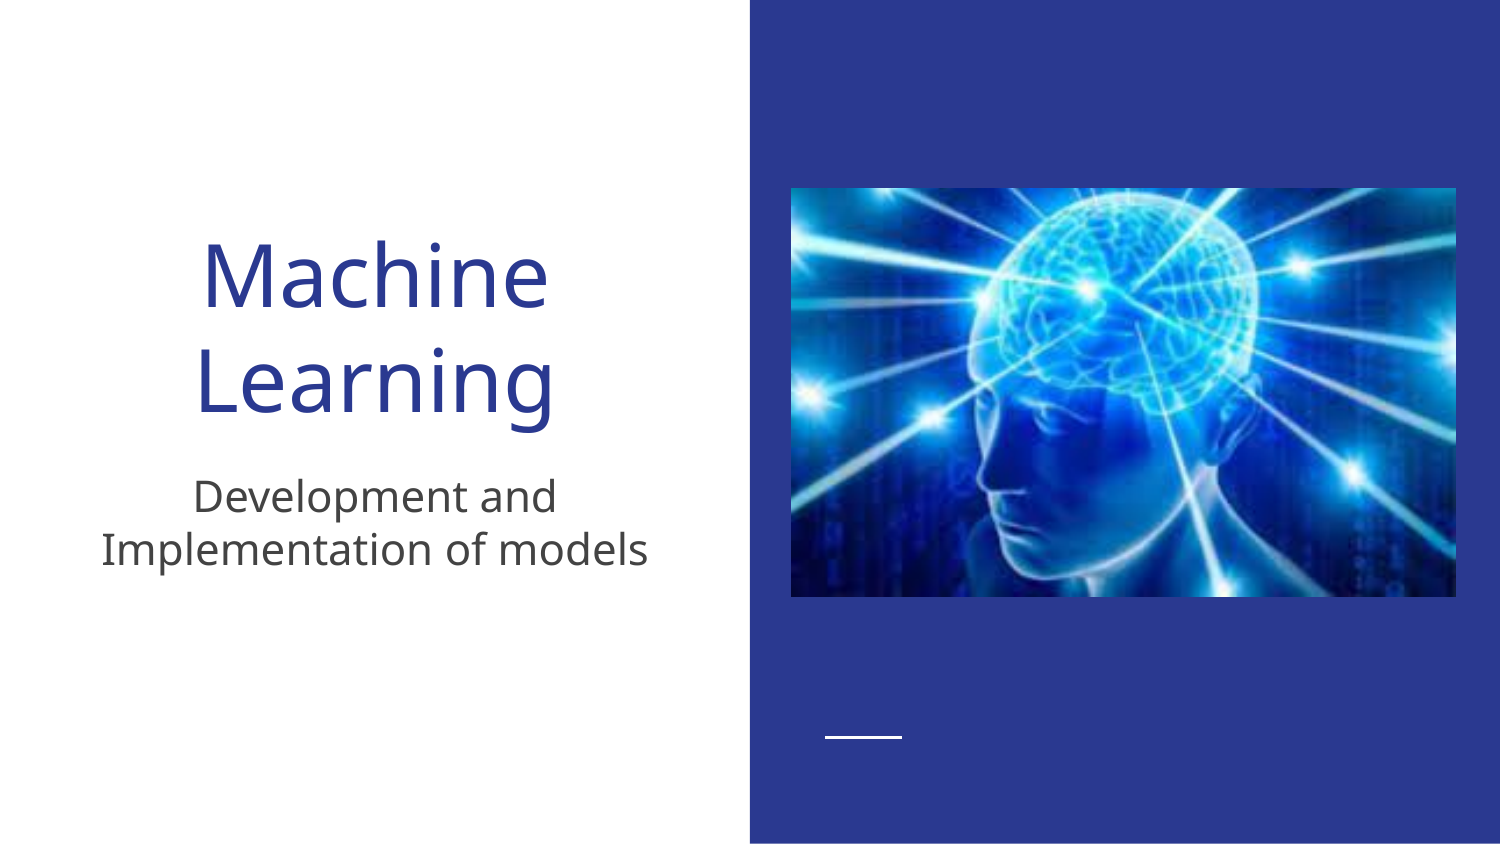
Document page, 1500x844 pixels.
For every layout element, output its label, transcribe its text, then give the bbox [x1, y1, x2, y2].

picture [791, 187, 1456, 597]
subtitle Development and Implementation of models [43, 454, 708, 663]
title Machine Learning [43, 188, 708, 446]
